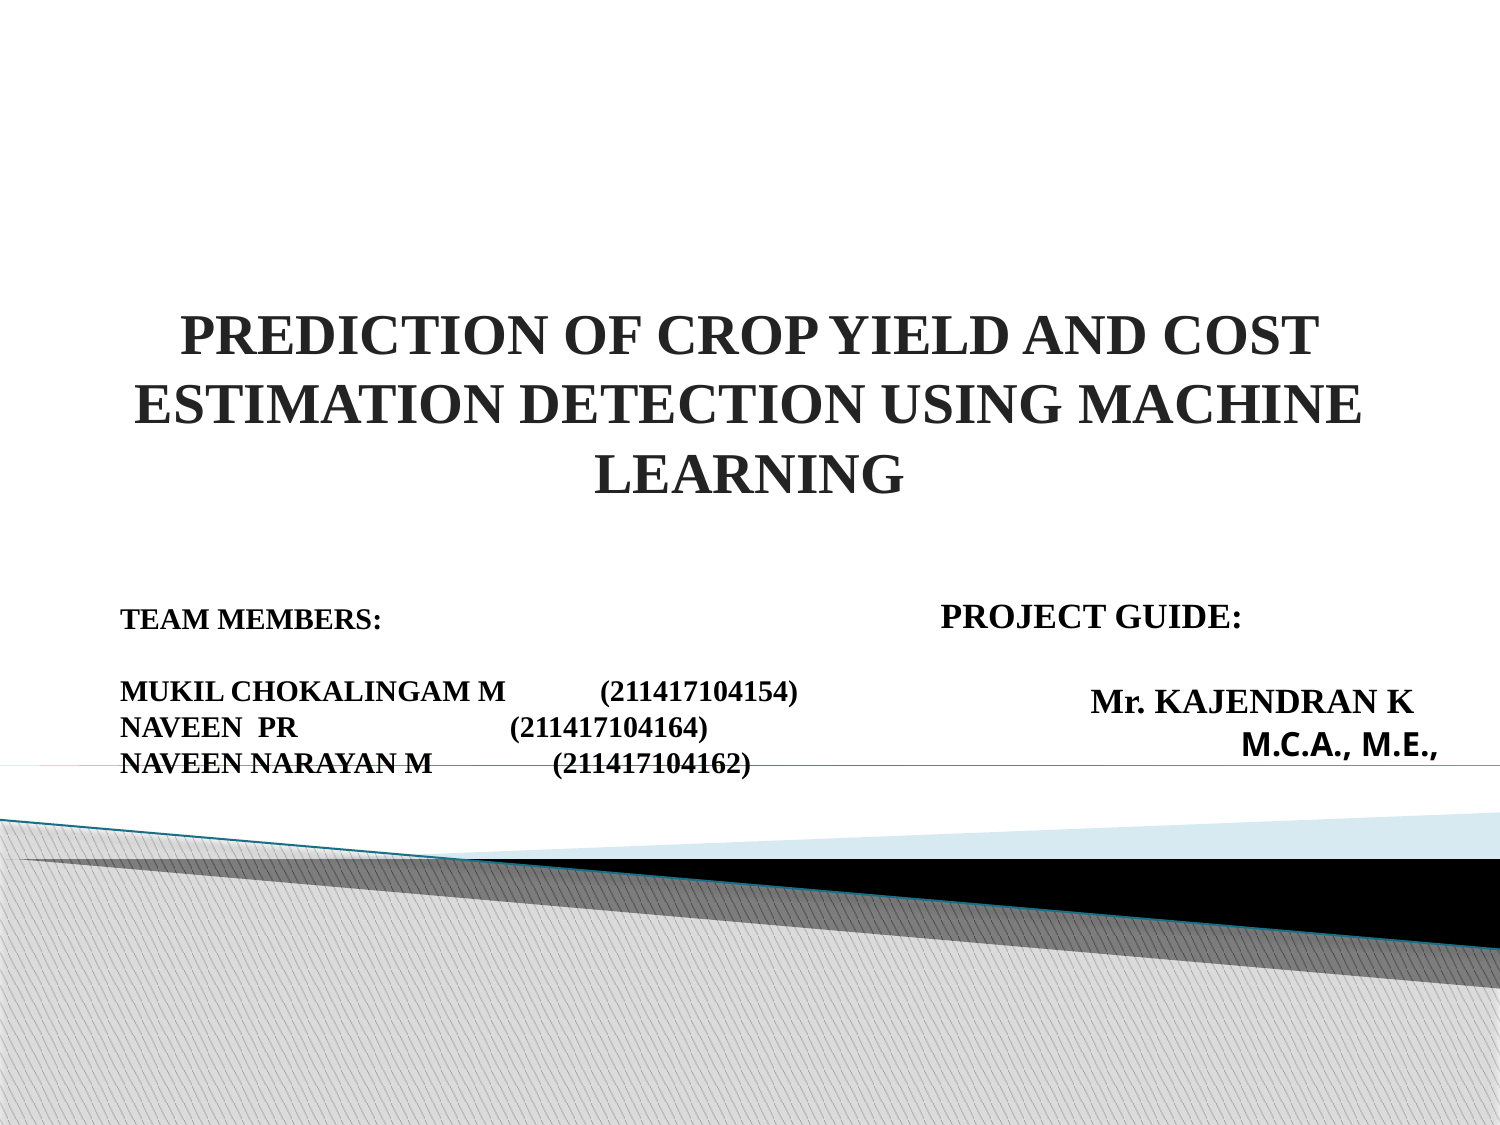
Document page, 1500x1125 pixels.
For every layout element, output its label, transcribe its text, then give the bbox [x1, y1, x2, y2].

text_box PROJECT GUIDE: Mr. KAJENDRAN K M.C.A., M.E., [925, 585, 1477, 814]
picture [5, 859, 1500, 989]
subtitle TEAM MEMBERS: MUKIL CHOKALINGAM M (211417104154) NAVEEN PR (211417104164) NAVEEN NARAYAN M (211417104162) [112, 592, 832, 790]
title PREDICTION OF CROP YIELD AND COST ESTIMATION DETECTION USING MACHINE LEARNING [112, 287, 1388, 588]
